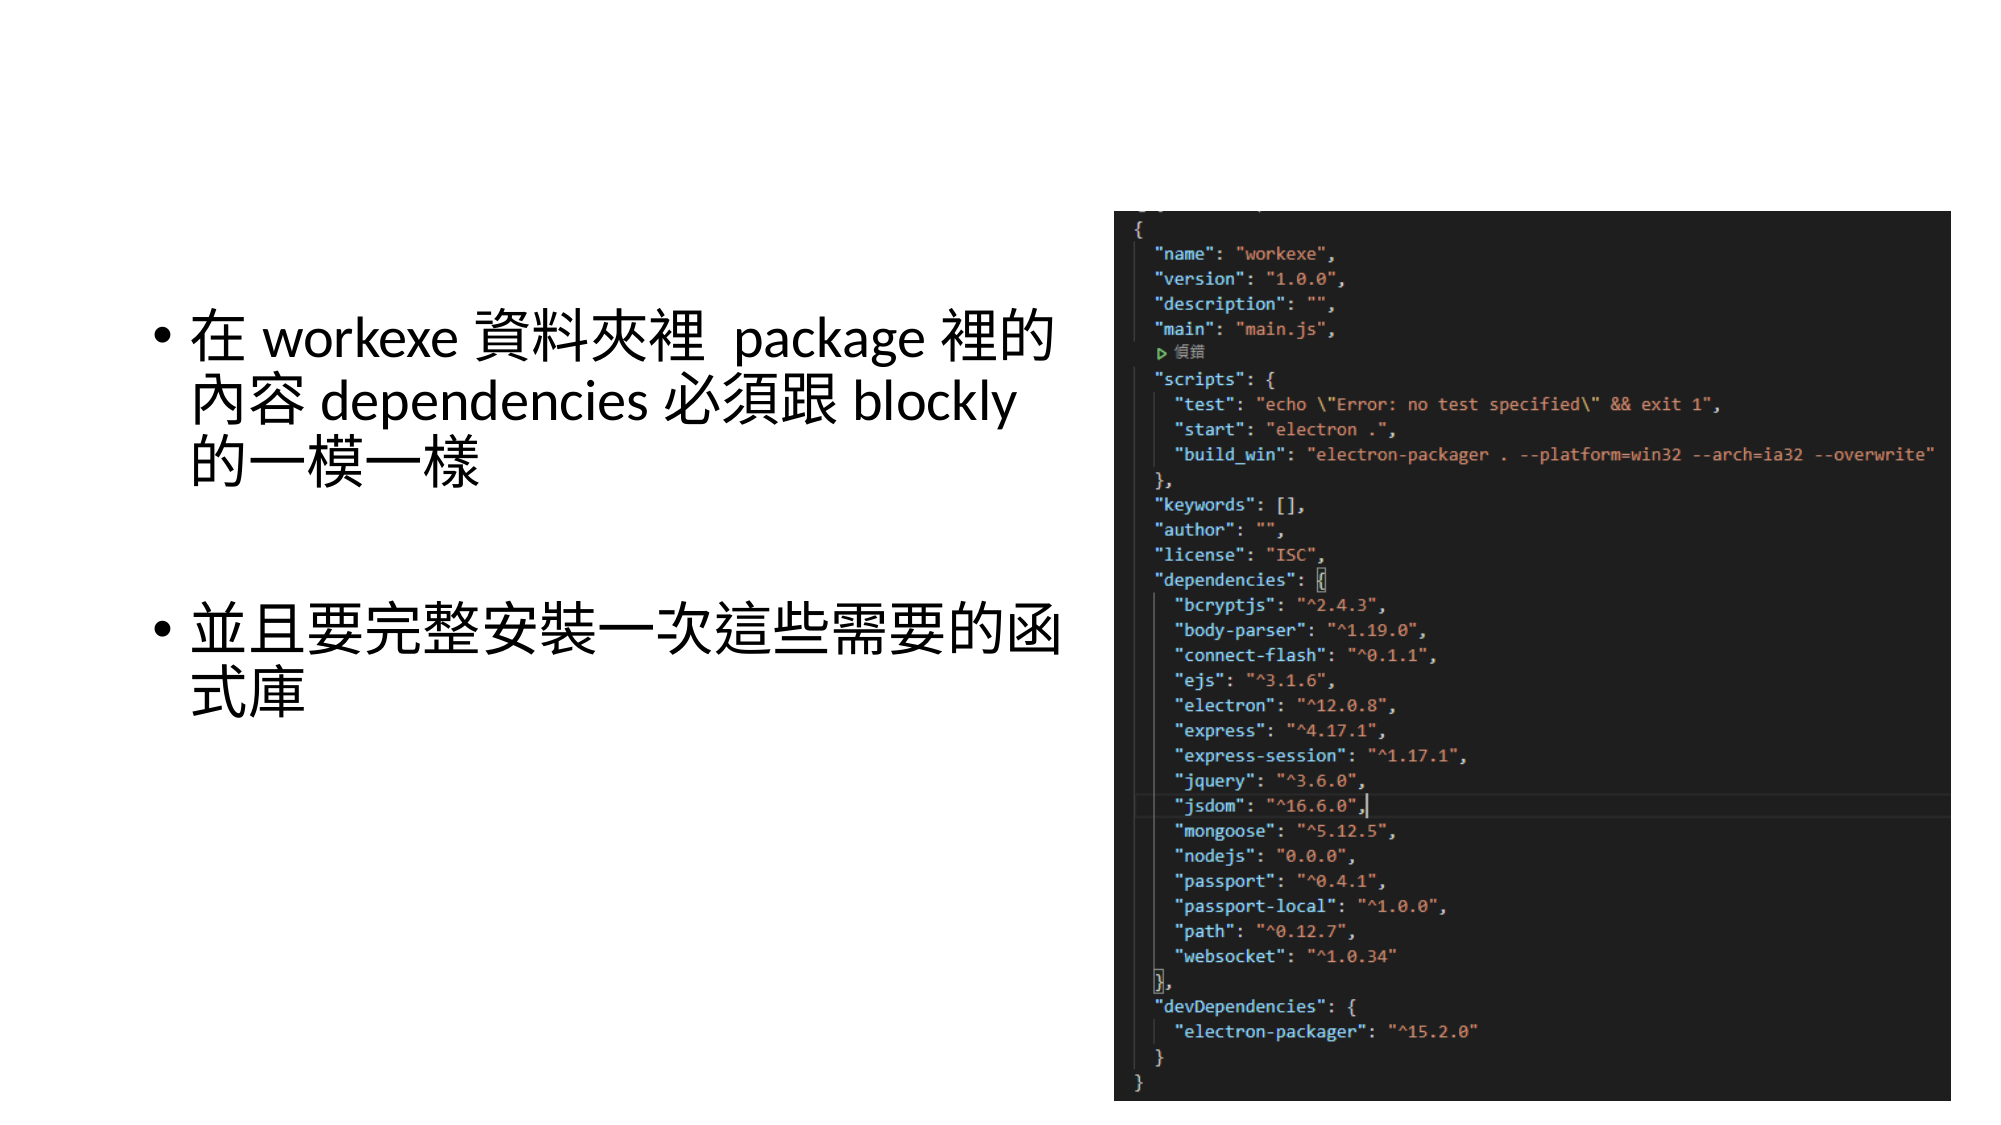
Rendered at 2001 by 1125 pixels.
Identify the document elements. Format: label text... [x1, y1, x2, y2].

list 在workexe資料夾裡 package裡的內容dependencies必須跟blockly的一模一樣 並且要完整安裝一次這些需要的函式庫 [137, 299, 1080, 1014]
picture [1114, 211, 1951, 1101]
